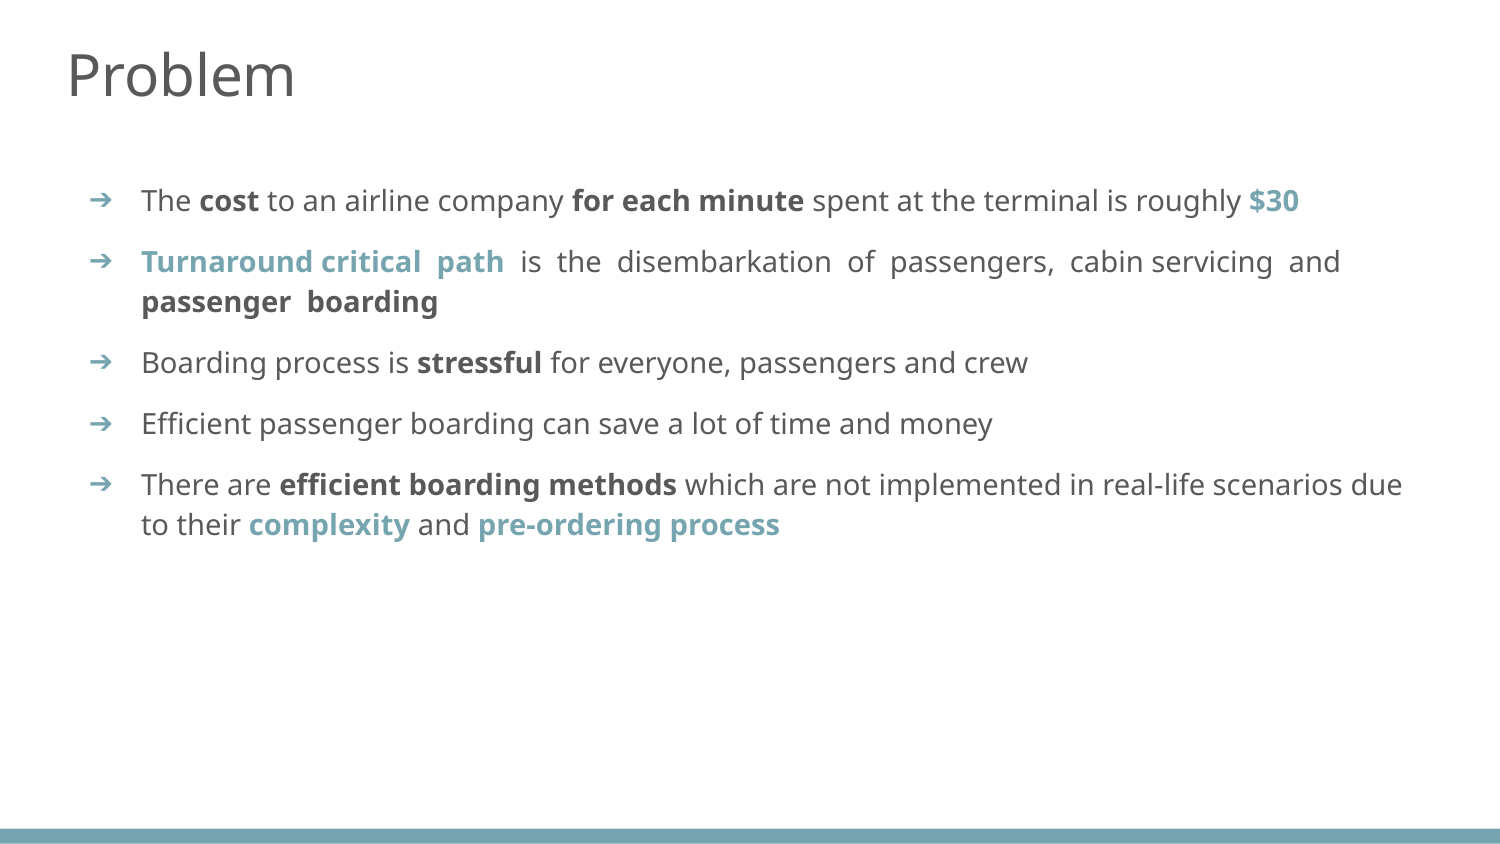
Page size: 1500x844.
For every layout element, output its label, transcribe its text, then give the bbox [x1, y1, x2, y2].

text_box [0, 828, 1500, 844]
title Problem [51, 23, 1449, 117]
text_box The cost to an airline company for each minute spent at the terminal is roughly $30 Turnaround critical path is the disembarkation of passengers, cabin servicing and passenger boarding Boarding process is stressful for everyone, passengers and crew Efficient passenger boarding can save a lot of time and money There are efficient boarding methods which are not implemented in real-life scenarios due to their complexity and pre-ordering process [51, 161, 1452, 783]
